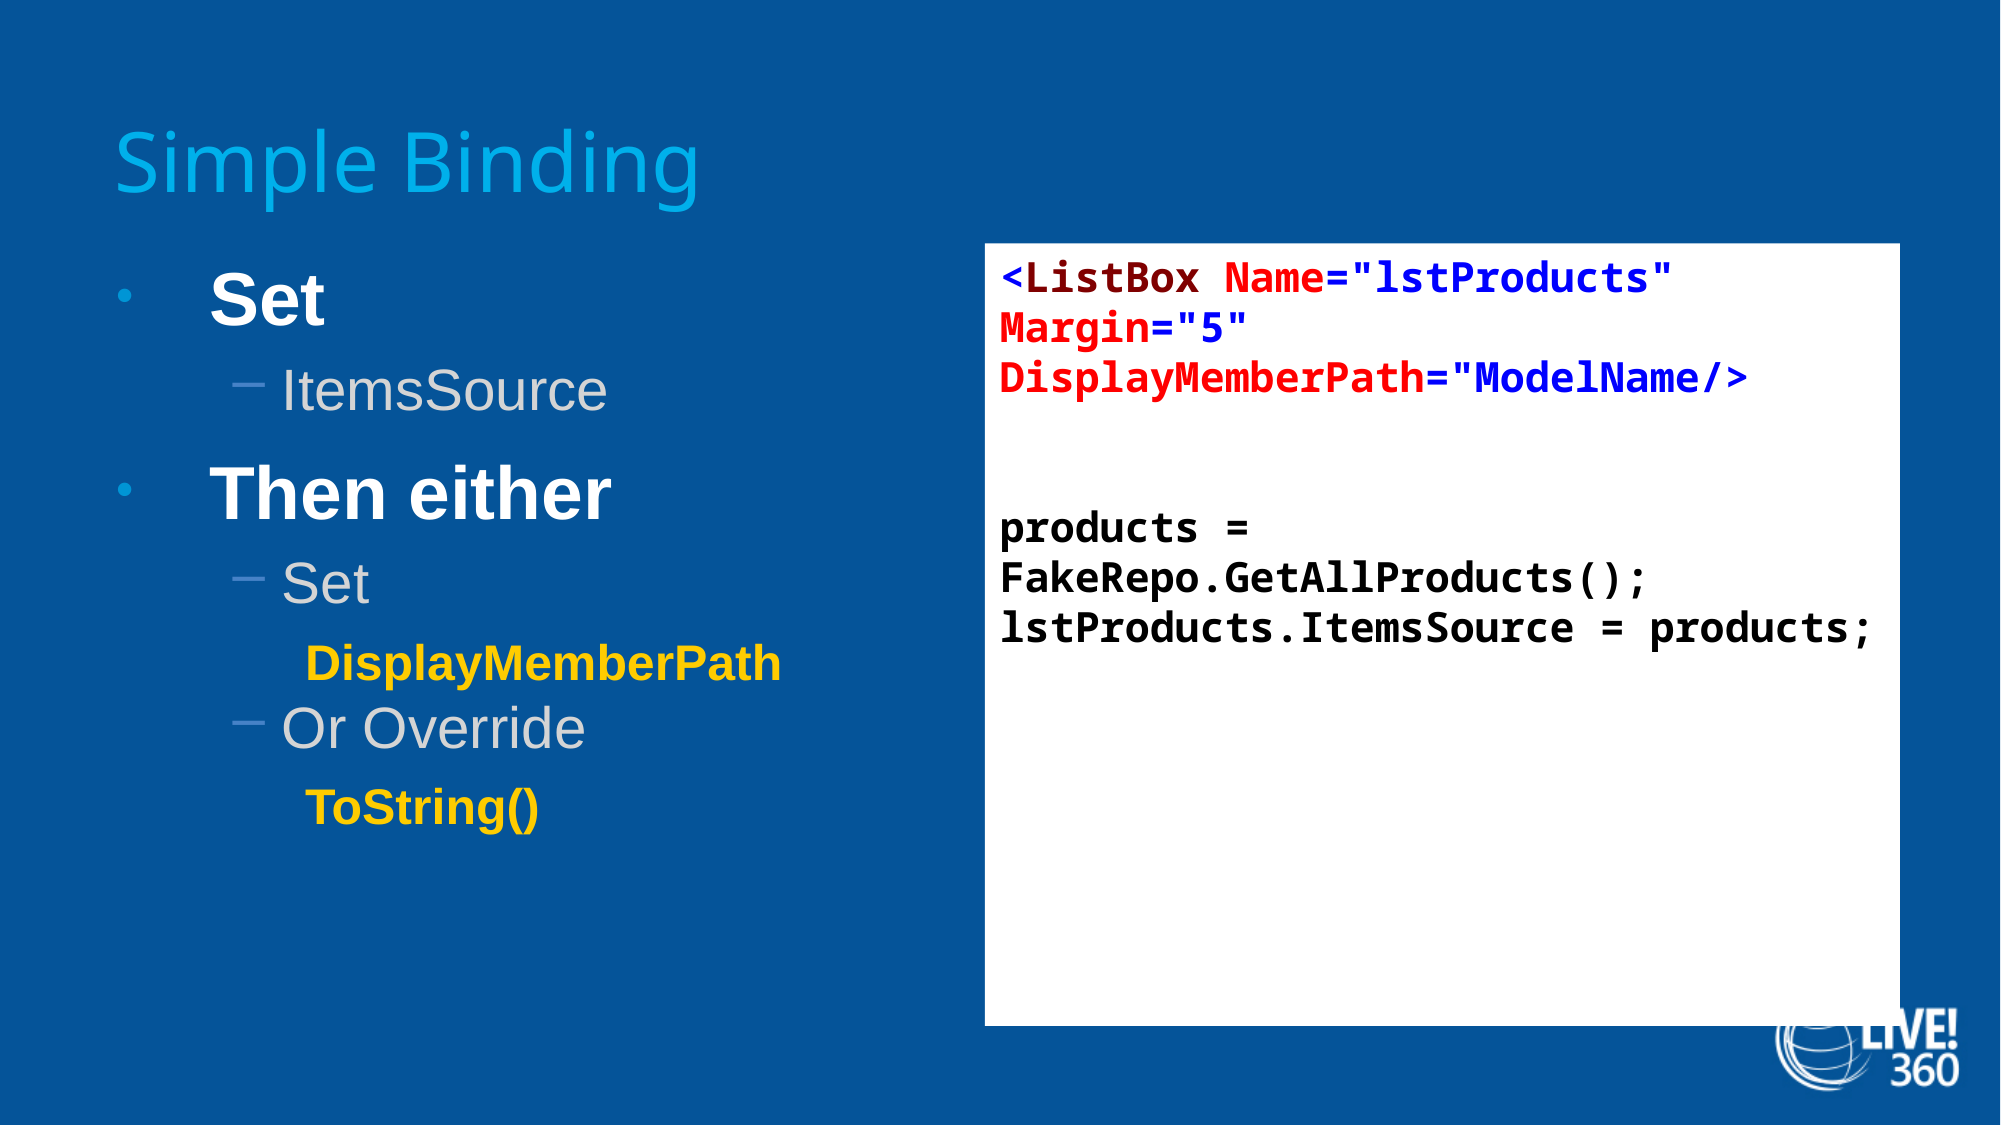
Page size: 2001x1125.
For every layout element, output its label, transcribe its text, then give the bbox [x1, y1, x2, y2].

picture [0, 0, 2001, 1125]
list <ListBox Name="lstProducts" Margin="5" DisplayMemberPath="ModelName/> products = FakeRepo.GetAllProducts(); lstProducts.ItemsSource = products; [984, 243, 1900, 1026]
title Simple Binding [99, 21, 1900, 217]
list Set ItemsSource Then either Set DisplayMemberPath Or Override ToString() [99, 243, 984, 1026]
